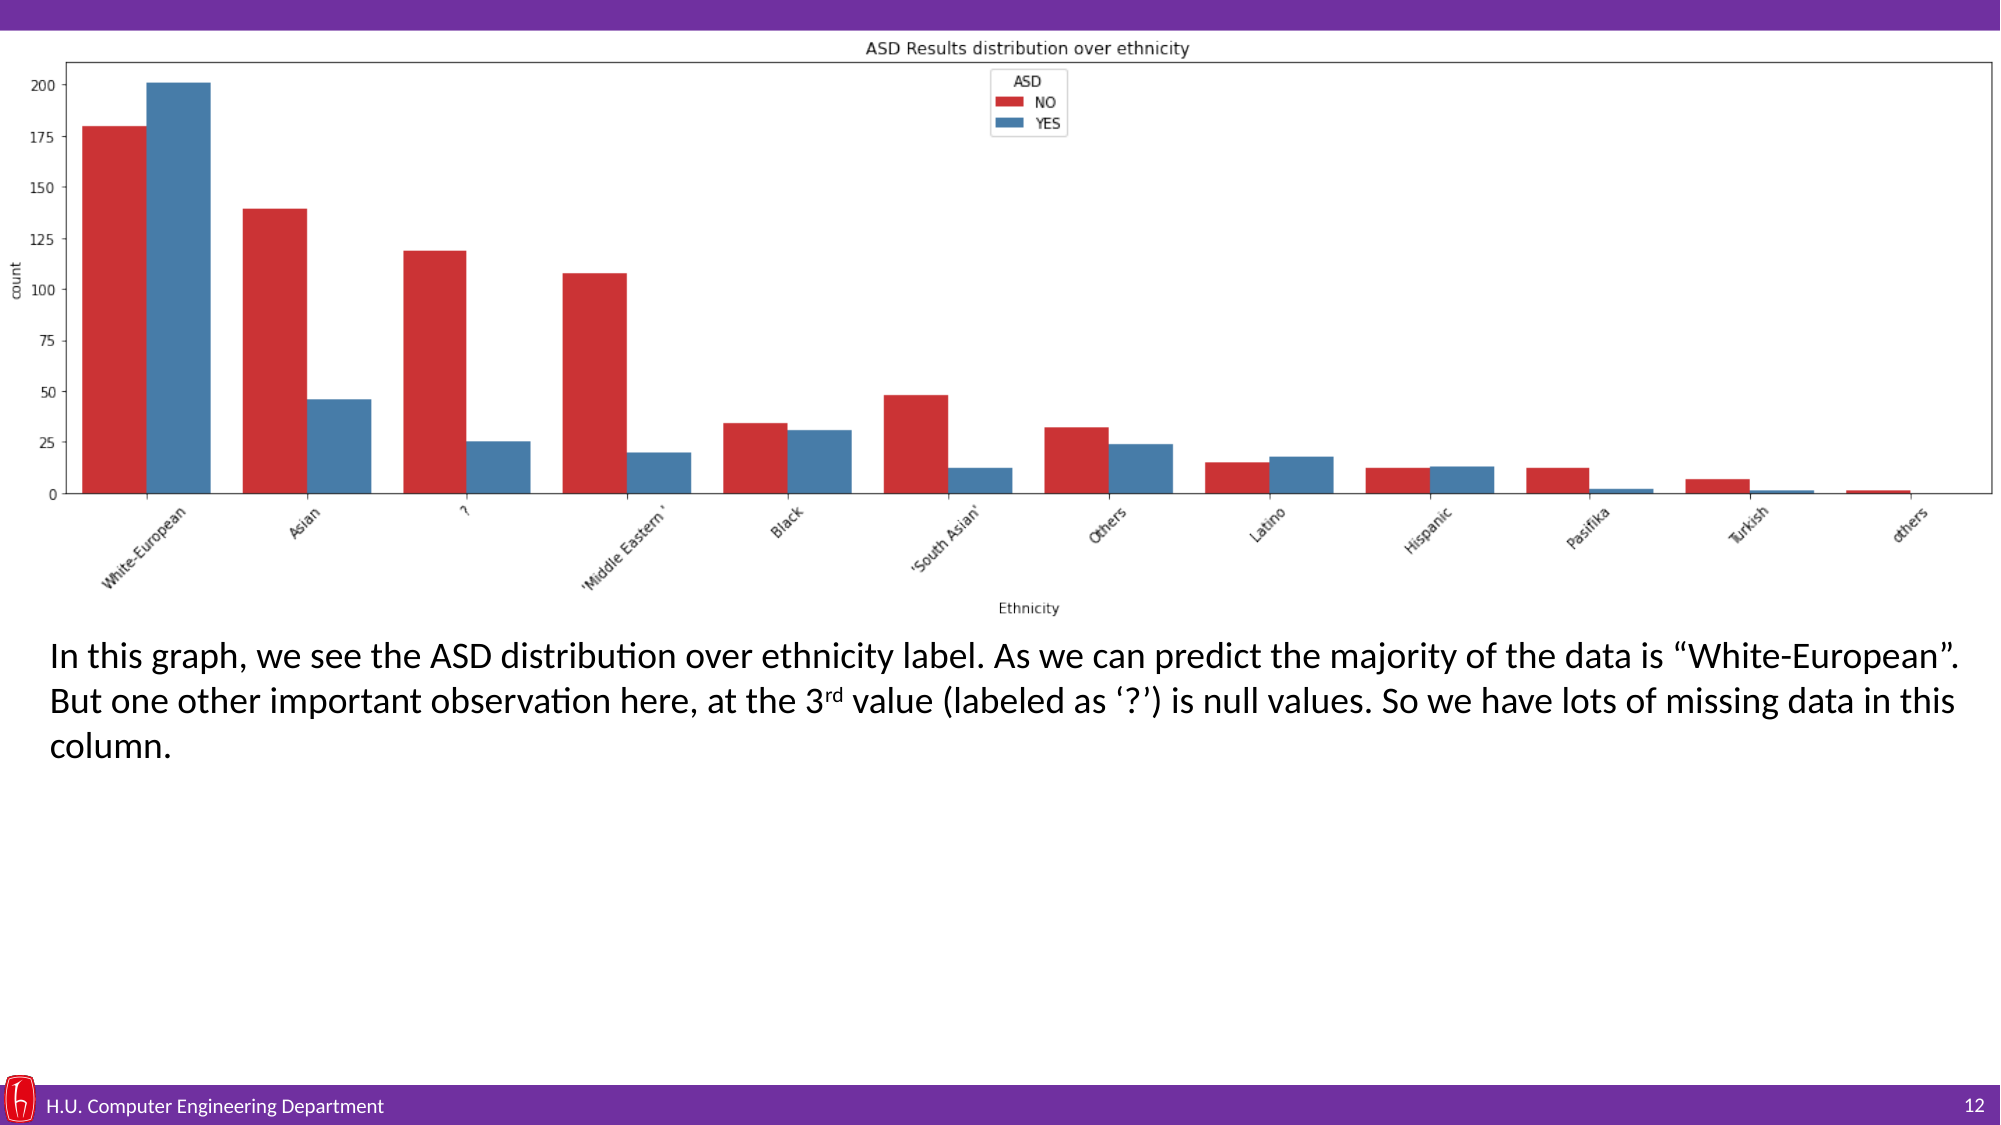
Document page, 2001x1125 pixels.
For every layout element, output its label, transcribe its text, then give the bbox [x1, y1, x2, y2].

text_box In this graph, we see the ASD distribution over ethnicity label. As we can predict the majority of the data is “White-European”. But one other important observation here, at the 3rd value (labeled as ‘?’) is null values. So we have lots of missing data in this column. [34, 625, 2000, 774]
picture [4, 1075, 36, 1123]
slide_number 12 [1839, 1084, 2000, 1124]
picture [0, 31, 2000, 625]
